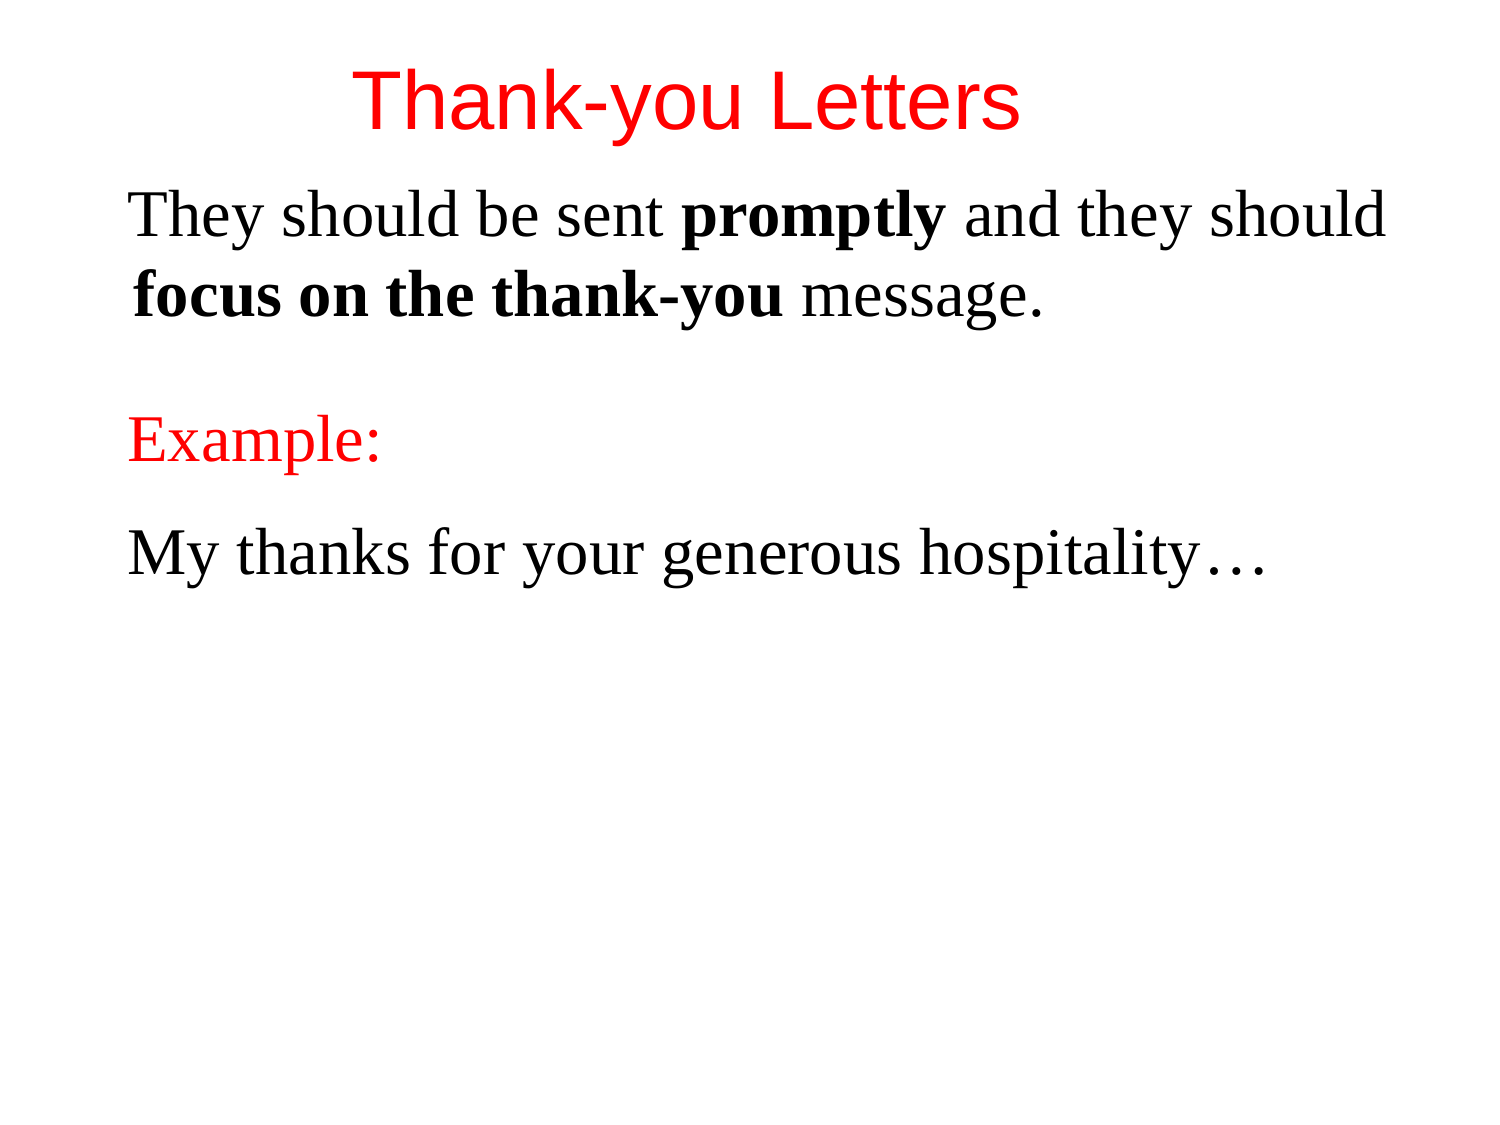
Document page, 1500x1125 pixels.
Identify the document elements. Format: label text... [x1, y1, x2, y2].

title Thank-you Letters [12, 2, 1363, 191]
list They should be sent promptly and they should focus on the thank-you message. [62, 162, 1413, 801]
text_box Example: My thanks for your generous hospitality… [112, 387, 1350, 873]
